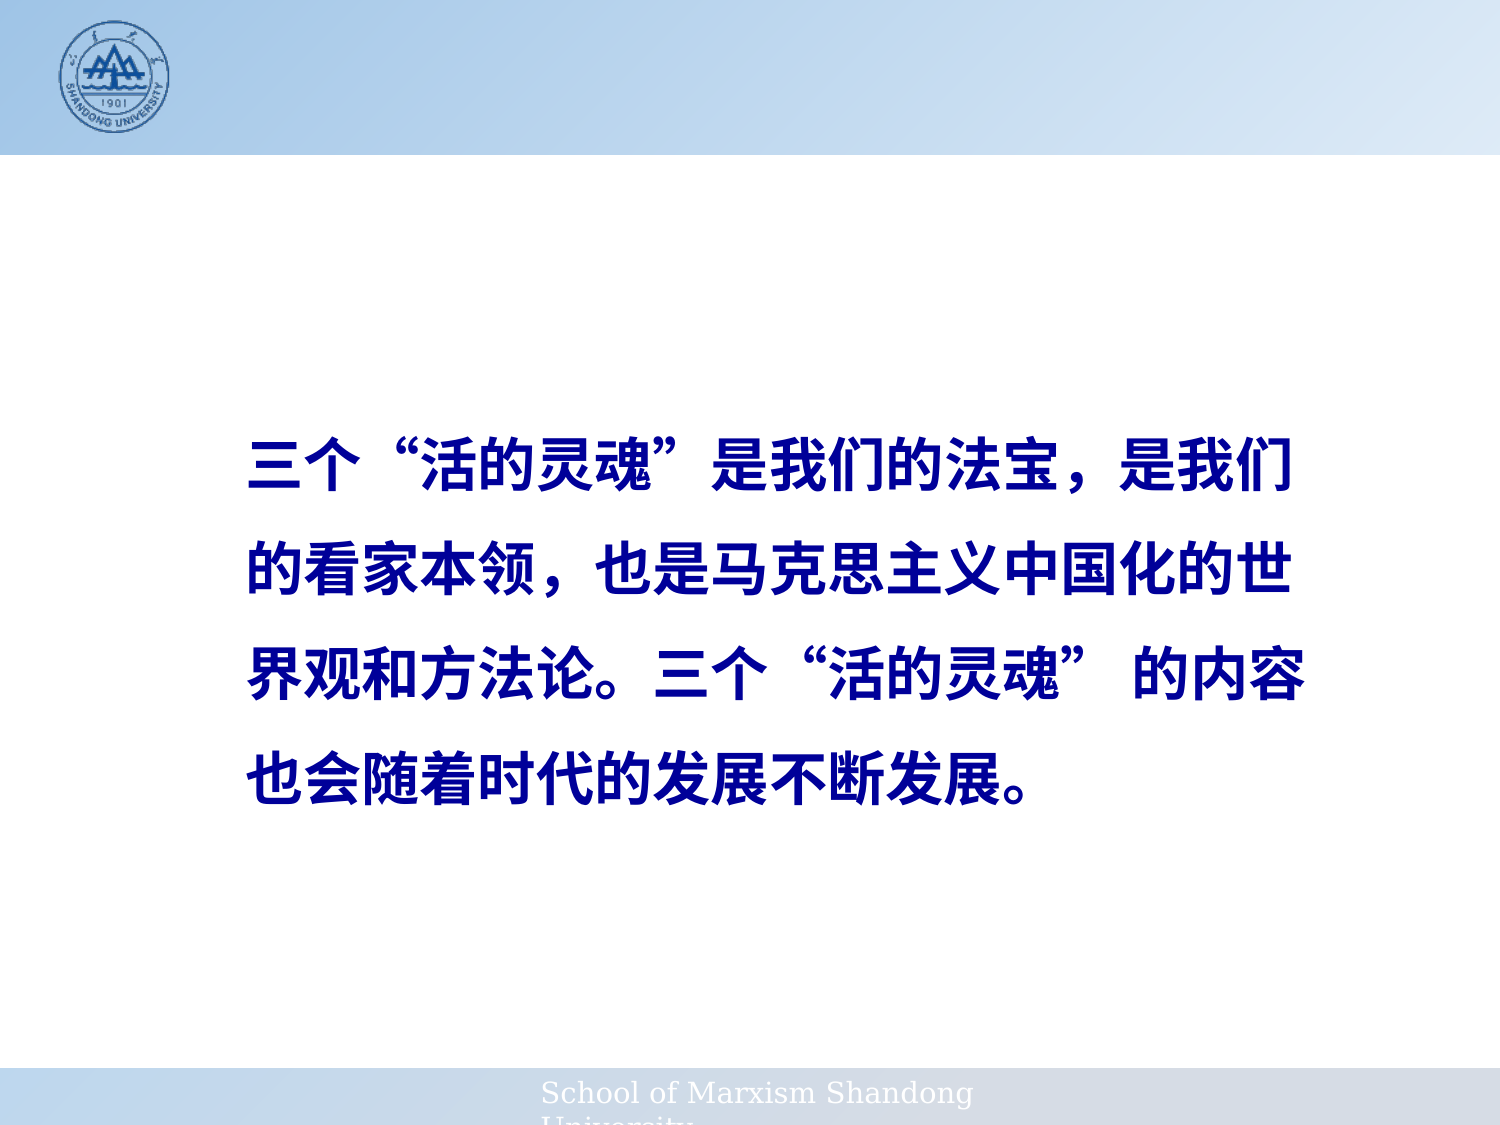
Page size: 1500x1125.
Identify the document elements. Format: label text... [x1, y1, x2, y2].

picture [41, 0, 172, 142]
text_box 三个“活的灵魂”是我们的法宝，是我们的看家本领，也是马克思主义中国化的世界观和方法论。三个“活的灵魂” 的内容也会随着时代的发展不断发展。 [230, 385, 1329, 820]
